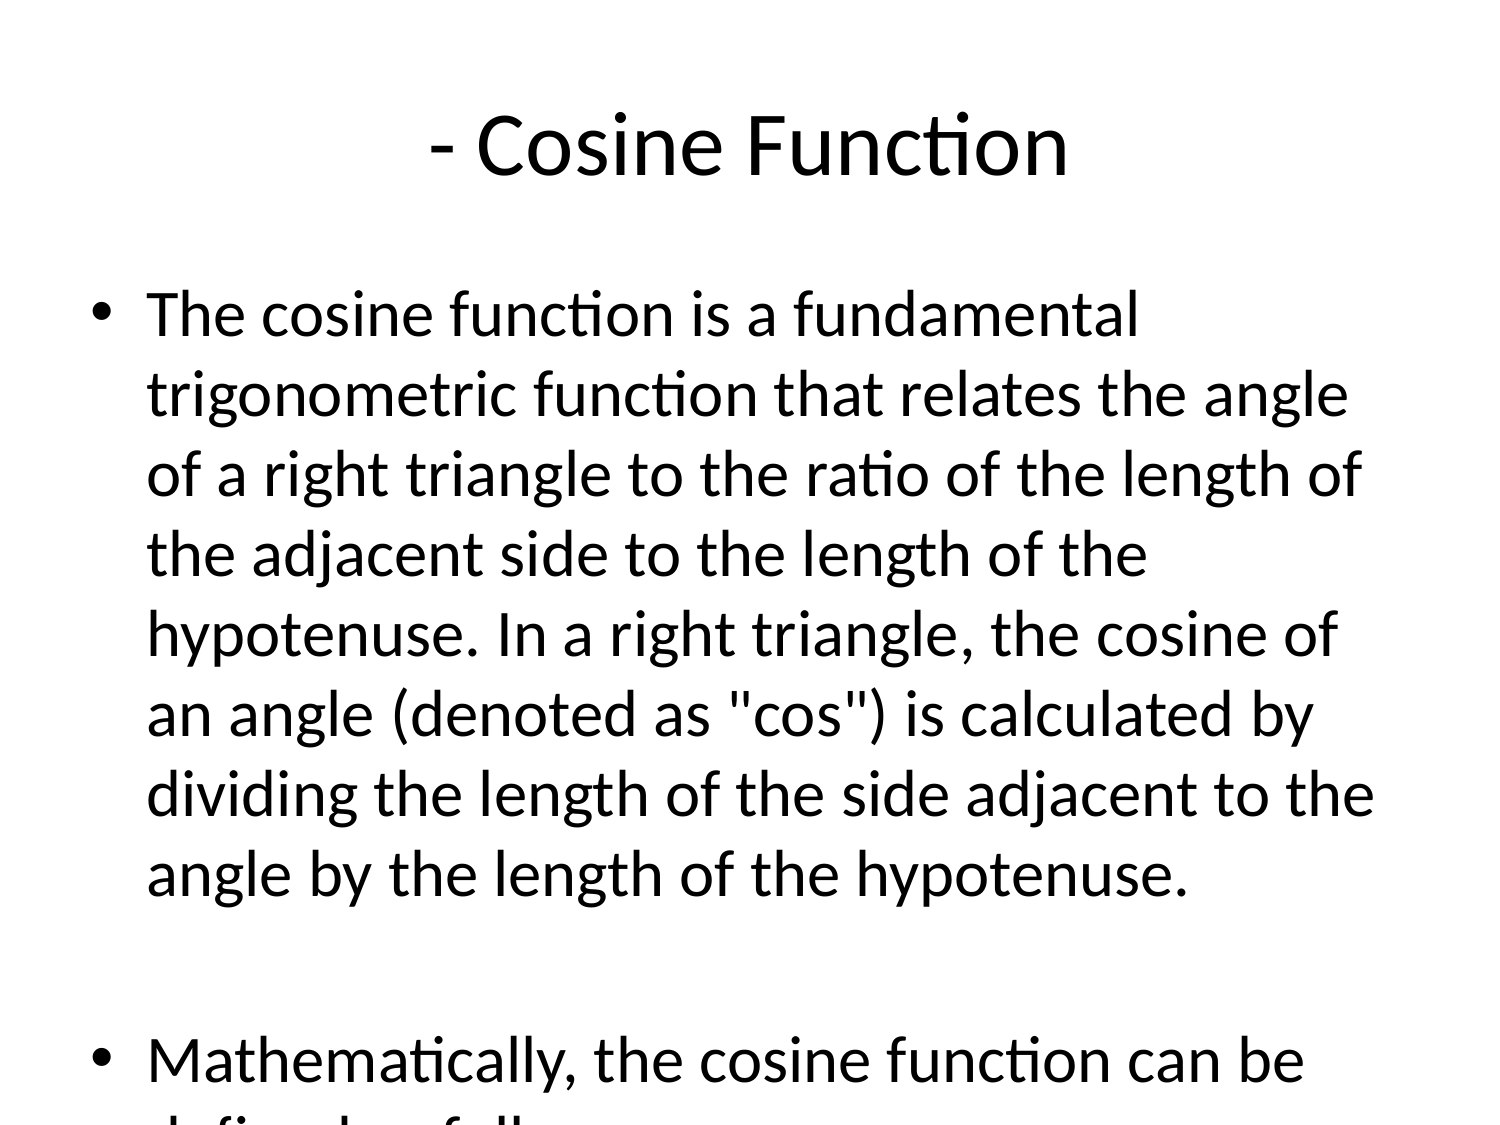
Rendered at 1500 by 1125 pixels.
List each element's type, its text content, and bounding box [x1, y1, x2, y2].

list The cosine function is a fundamental trigonometric function that relates the angle of a right triangle to the ratio of the length of the adjacent side to the length of the hypotenuse. In a right triangle, the cosine of an angle (denoted as "cos") is calculated by dividing the length of the side adjacent to the angle by the length of the hypotenuse. Mathematically, the cosine function can be defined as follows: \[ \cos(\theta) = \frac{{\text{length of adjacent side}}}{{\text{length of hypotenuse}}} \] Where: - \( \theta \) is the angle between the hypotenuse and the adjacent side. - The hypotenuse is the longest side of the right triangle, which is opposite the right angle. - The adjacent side is the side of the triangle that is adjacent to the angle \( \theta \). The cosine function is periodic with a period of \( 2\pi \) radians or 360 degrees. It is an even function, which means that \( \cos(\theta) = \cos(-\theta) \). The cosine function takes on values between -1 and 1 for any angle \( \theta \). Graphically, the cosine function produces a wave-like curve that oscillates between -1 and 1. The cosine function is widely used in various fields such as physics, engineering, signal processing, and mathematics to model cyclic phenomena, oscillatory motion, and periodic patterns. Moreover, the cosine function, along with the sine function, is one of the key trigonometric functions used to define other functions such as the tangent, cotangent, secant, and cosecant functions. It is also essential for understanding concepts such as amplitude, phase shift, frequency, and harmonics in wave analysis. In conclusion, the cosine function is a fundamental mathematical function that relates the angle of a right triangle to the ratio of two of its sides and plays a crucial role in various scientific and mathematical applications. [75, 262, 1425, 1005]
title - Cosine Function [75, 45, 1425, 233]
